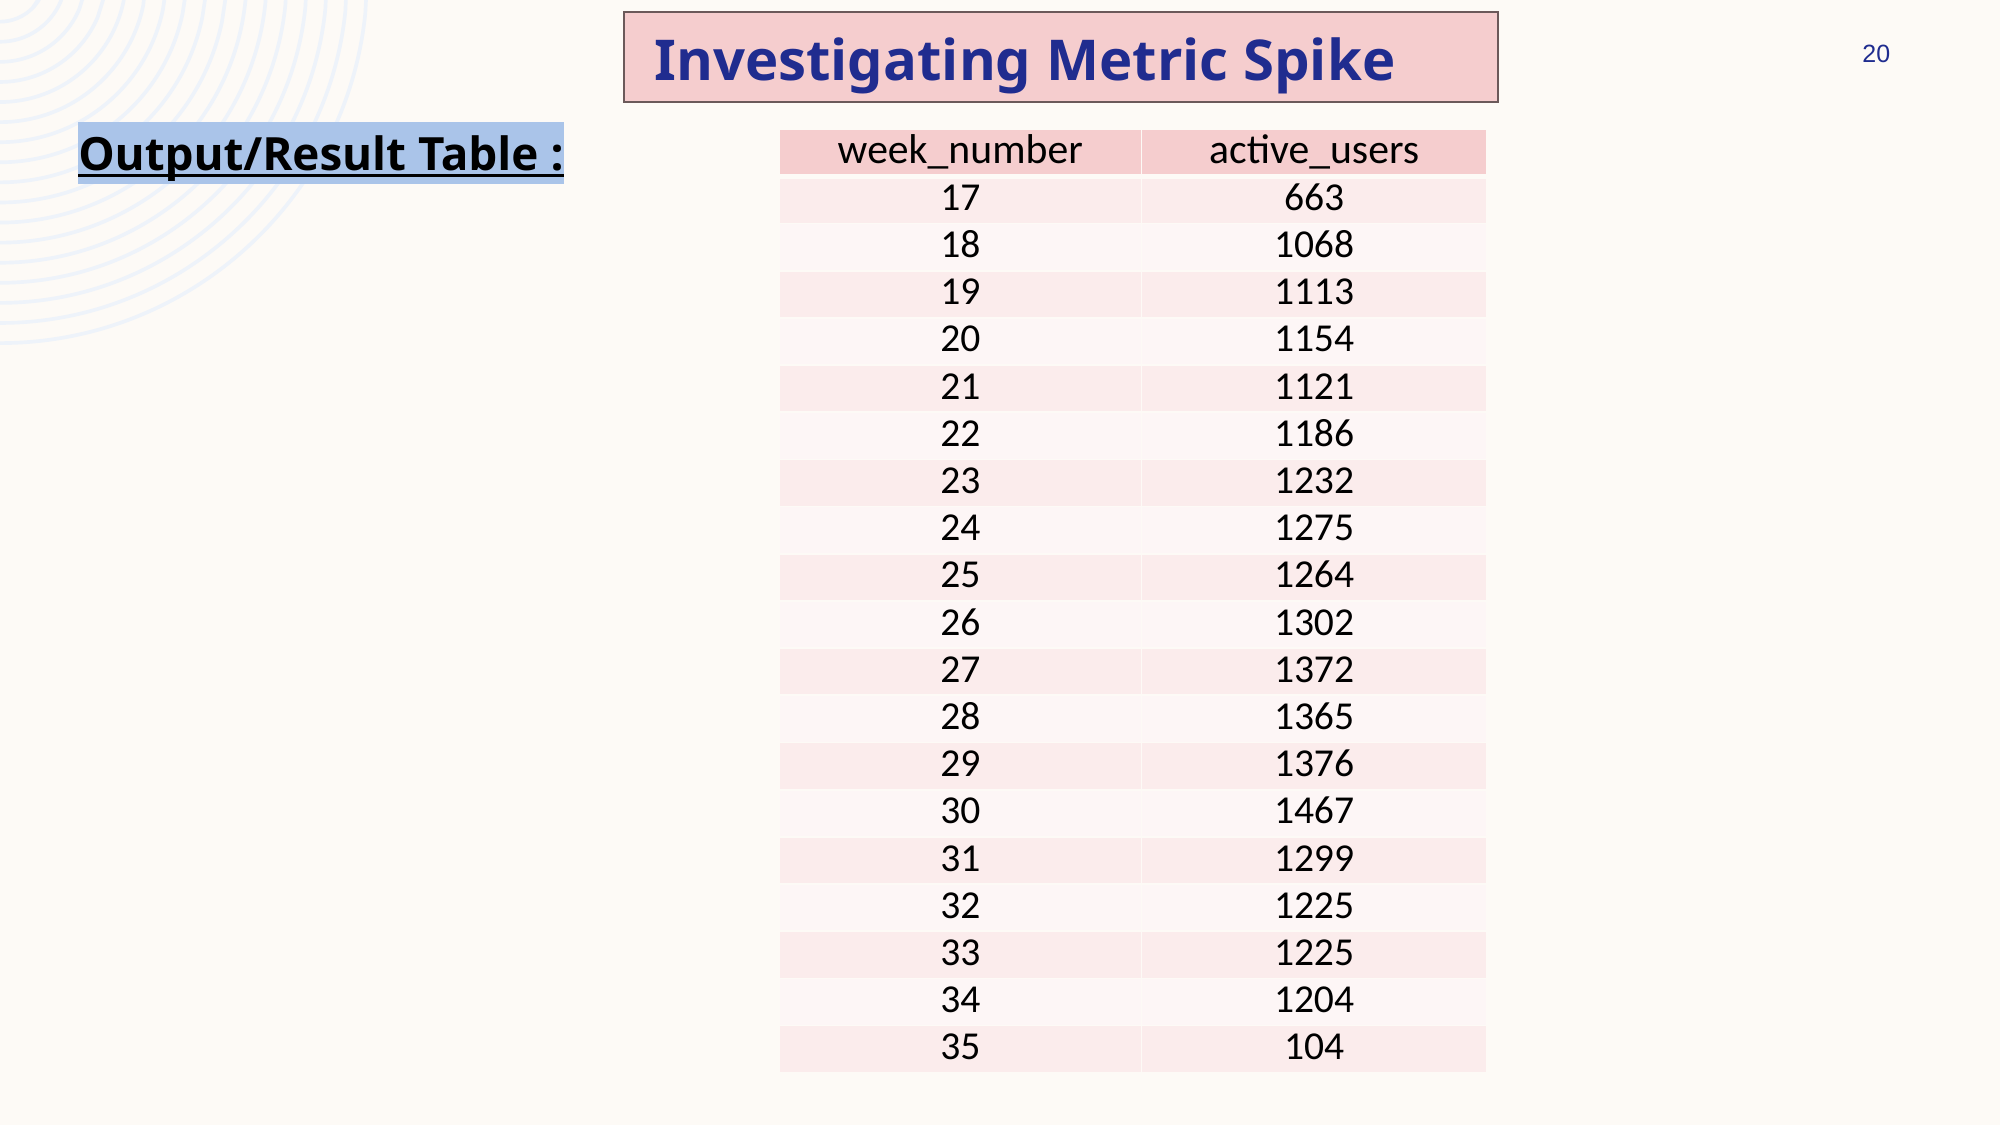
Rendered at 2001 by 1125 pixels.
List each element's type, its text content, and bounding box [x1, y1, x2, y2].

table_cell 23 [780, 460, 1141, 506]
table_cell 21 [780, 366, 1141, 411]
table_cell 1121 [1142, 366, 1486, 411]
table_cell 1372 [1142, 649, 1486, 694]
table_cell 19 [780, 272, 1141, 317]
table_cell 1232 [1142, 460, 1486, 506]
table_cell 35 [780, 1026, 1141, 1072]
list Output/Result Table : [63, 117, 1888, 399]
text_box [623, 11, 1499, 103]
table_cell 29 [780, 743, 1141, 789]
table_cell 1467 [1142, 791, 1486, 836]
table_cell 1299 [1142, 838, 1486, 883]
table_cell 1225 [1142, 885, 1486, 930]
table_cell 20 [780, 319, 1141, 364]
footer Investigating Metric Spike [639, 53, 1636, 62]
slide_number 20 [1795, 29, 1958, 75]
table_cell 104 [1142, 1026, 1486, 1072]
table_cell 1264 [1142, 555, 1486, 600]
table_cell 1204 [1142, 979, 1486, 1025]
table_cell 1225 [1142, 932, 1486, 978]
table_cell 1113 [1142, 272, 1486, 317]
table_cell 27 [780, 649, 1141, 694]
table_cell 30 [780, 791, 1141, 836]
table_cell 1365 [1142, 696, 1486, 742]
table_cell 1068 [1142, 224, 1486, 270]
table_cell 26 [780, 602, 1141, 647]
table_cell 1154 [1142, 319, 1486, 364]
table_cell 33 [780, 932, 1141, 978]
table_cell 31 [780, 838, 1141, 883]
table_cell 663 [1142, 179, 1486, 223]
table_cell 22 [780, 413, 1141, 459]
table_cell 32 [780, 885, 1141, 930]
table_cell 17 [780, 179, 1141, 223]
table_cell 24 [780, 507, 1141, 553]
table_cell 1186 [1142, 413, 1486, 459]
table_header active_users [1142, 130, 1486, 174]
table_cell 1376 [1142, 743, 1486, 789]
table_cell 28 [780, 696, 1141, 742]
table_cell 18 [780, 224, 1141, 270]
table_header week_number [780, 130, 1141, 174]
table_cell 34 [780, 979, 1141, 1025]
table_cell 25 [780, 555, 1141, 600]
table_cell 1275 [1142, 507, 1486, 553]
table_cell 1302 [1142, 602, 1486, 647]
